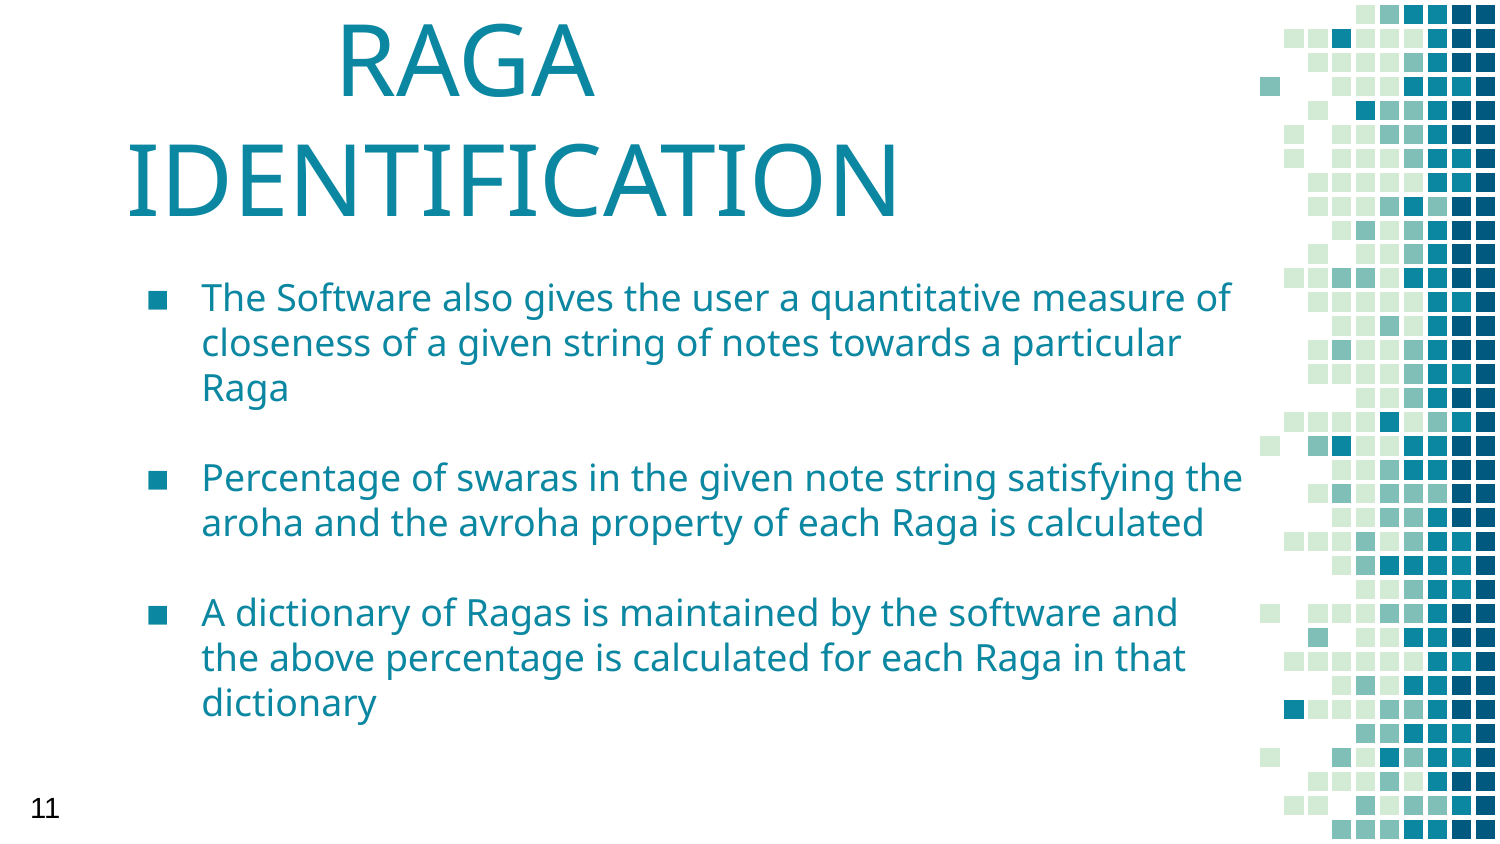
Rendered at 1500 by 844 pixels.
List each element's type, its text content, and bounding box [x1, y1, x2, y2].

title RAGA IDENTIFICATION [111, 110, 1294, 251]
list The Software also gives the user a quantitative measure of closeness of a given string of notes towards a particular Raga Percentage of swaras in the given note string satisfying the aroha and the avroha property of each Raga is calculated A dictionary of Ragas is maintained by the software and the above percentage is calculated for each Raga in that dictionary [111, 213, 1261, 740]
slide_number ‹#› [15, 774, 105, 839]
